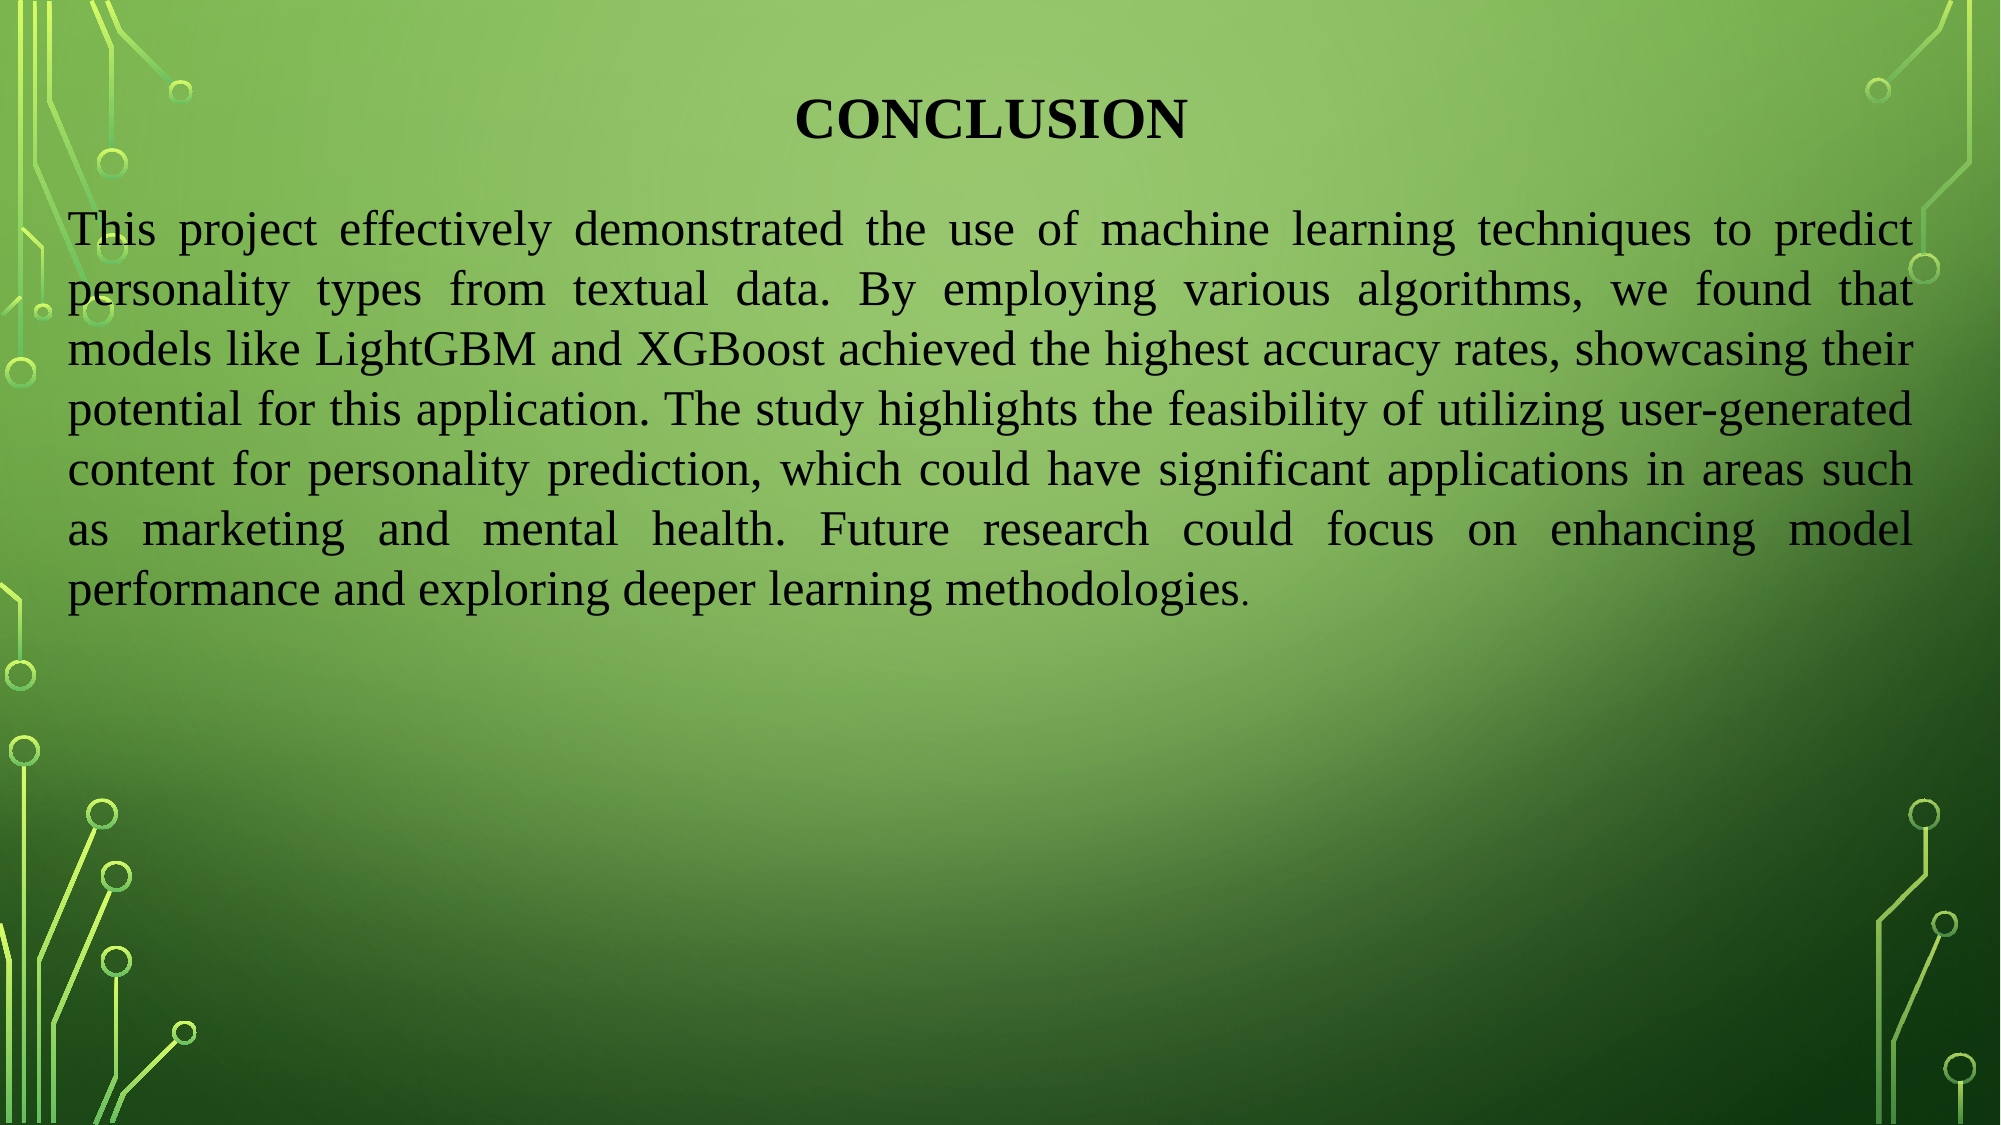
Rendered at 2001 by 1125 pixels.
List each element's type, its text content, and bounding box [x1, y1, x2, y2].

text_box CONCLUSION This project effectively demonstrated the use of machine learning techniques to predict personality types from textual data. By employing various algorithms, we found that models like LightGBM and XGBoost achieved the highest accuracy rates, showcasing their potential for this application. The study highlights the feasibility of utilizing user-generated content for personality prediction, which could have significant applications in areas such as marketing and mental health. Future research could focus on enhancing model performance and exploring deeper learning methodologies. [53, 72, 1930, 623]
